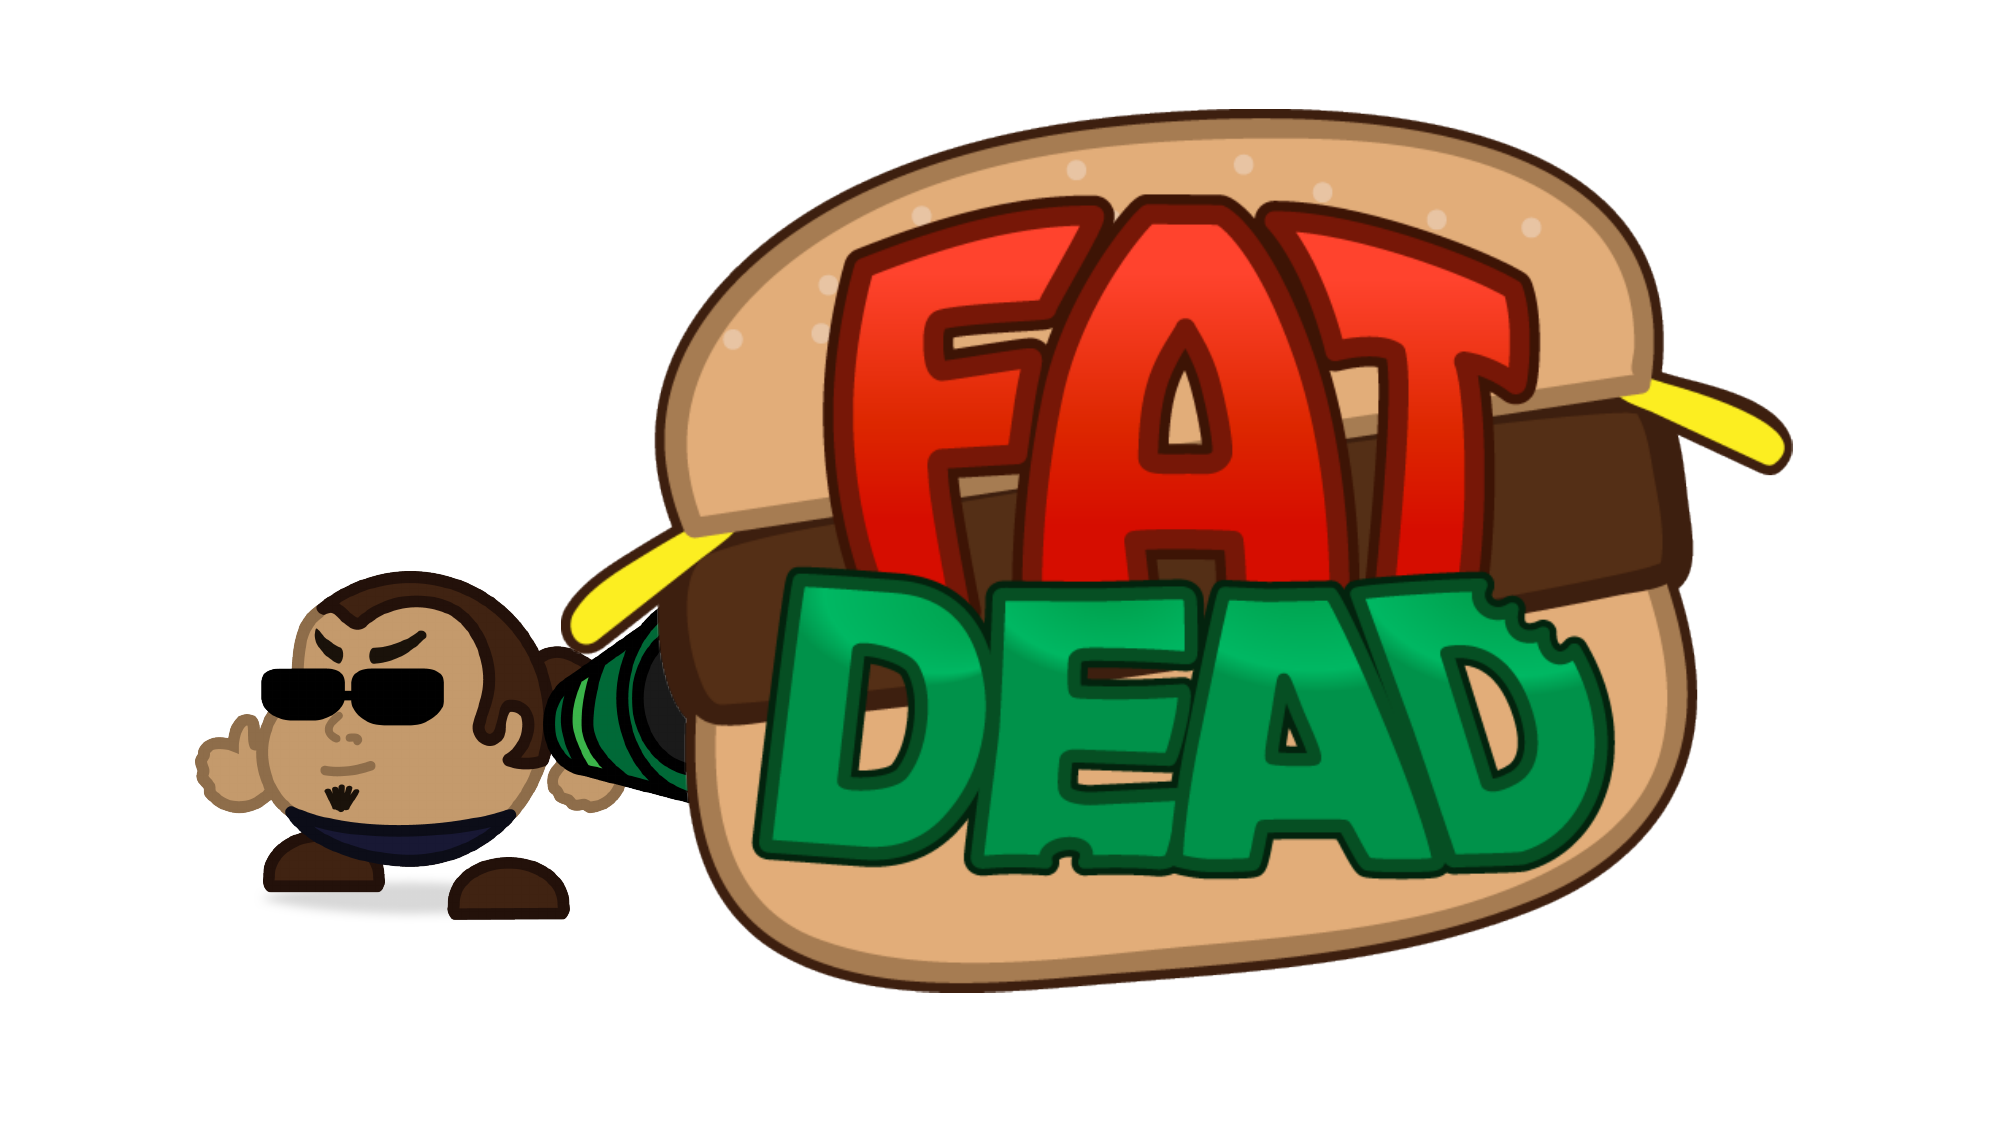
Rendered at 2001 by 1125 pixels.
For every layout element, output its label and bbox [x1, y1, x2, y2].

picture [195, 109, 1793, 993]
